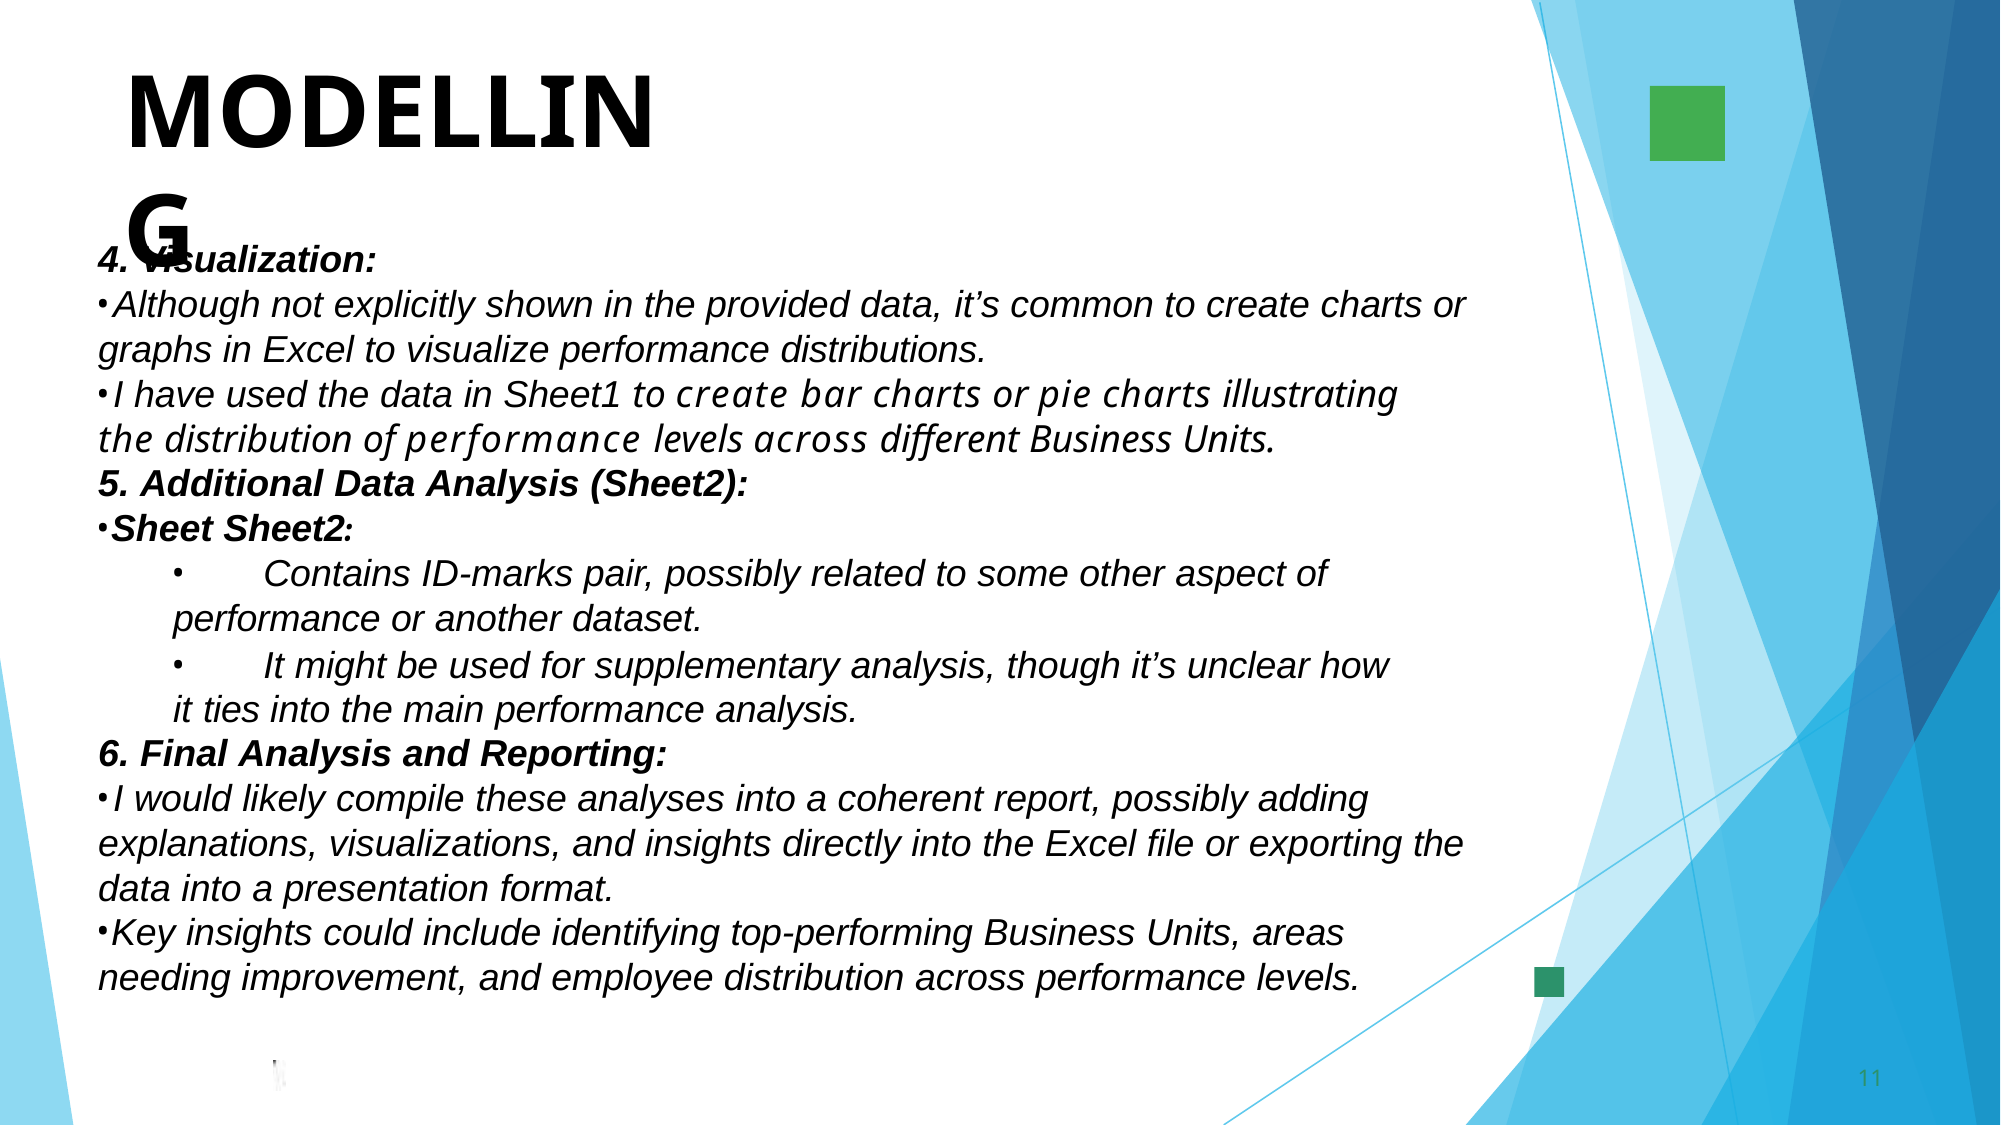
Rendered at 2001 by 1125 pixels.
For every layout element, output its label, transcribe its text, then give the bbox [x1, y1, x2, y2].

text_box [1649, 85, 1725, 161]
title MODELLING [121, 44, 664, 232]
text_box [1534, 967, 1565, 997]
text_box Visualization: Although not explicitly shown in the provided data, it’s common to create charts or graphs in Excel to visualize performance distributions. I have used the data in Sheet1 to create bar charts or pie charts illustrating the distribution of performance levels across different Business Units. Additional Data Analysis (Sheet2): Sheet Sheet2: Contains ID-marks pair, possibly related to some other aspect of performance or another dataset. It might be used for supplementary analysis, though it’s unclear how it ties into the main performance analysis. Final Analysis and Reporting: I would likely compile these analyses into a coherent report, possibly adding explanations, visualizations, and insights directly into the Excel file or exporting the data into a presentation format. Key insights could include identifying top-performing Business Units, areas needing improvement, and employee distribution across performance levels. [96, 232, 1476, 999]
slide_number 11 [1851, 1062, 1891, 1125]
picture [273, 1060, 287, 1091]
